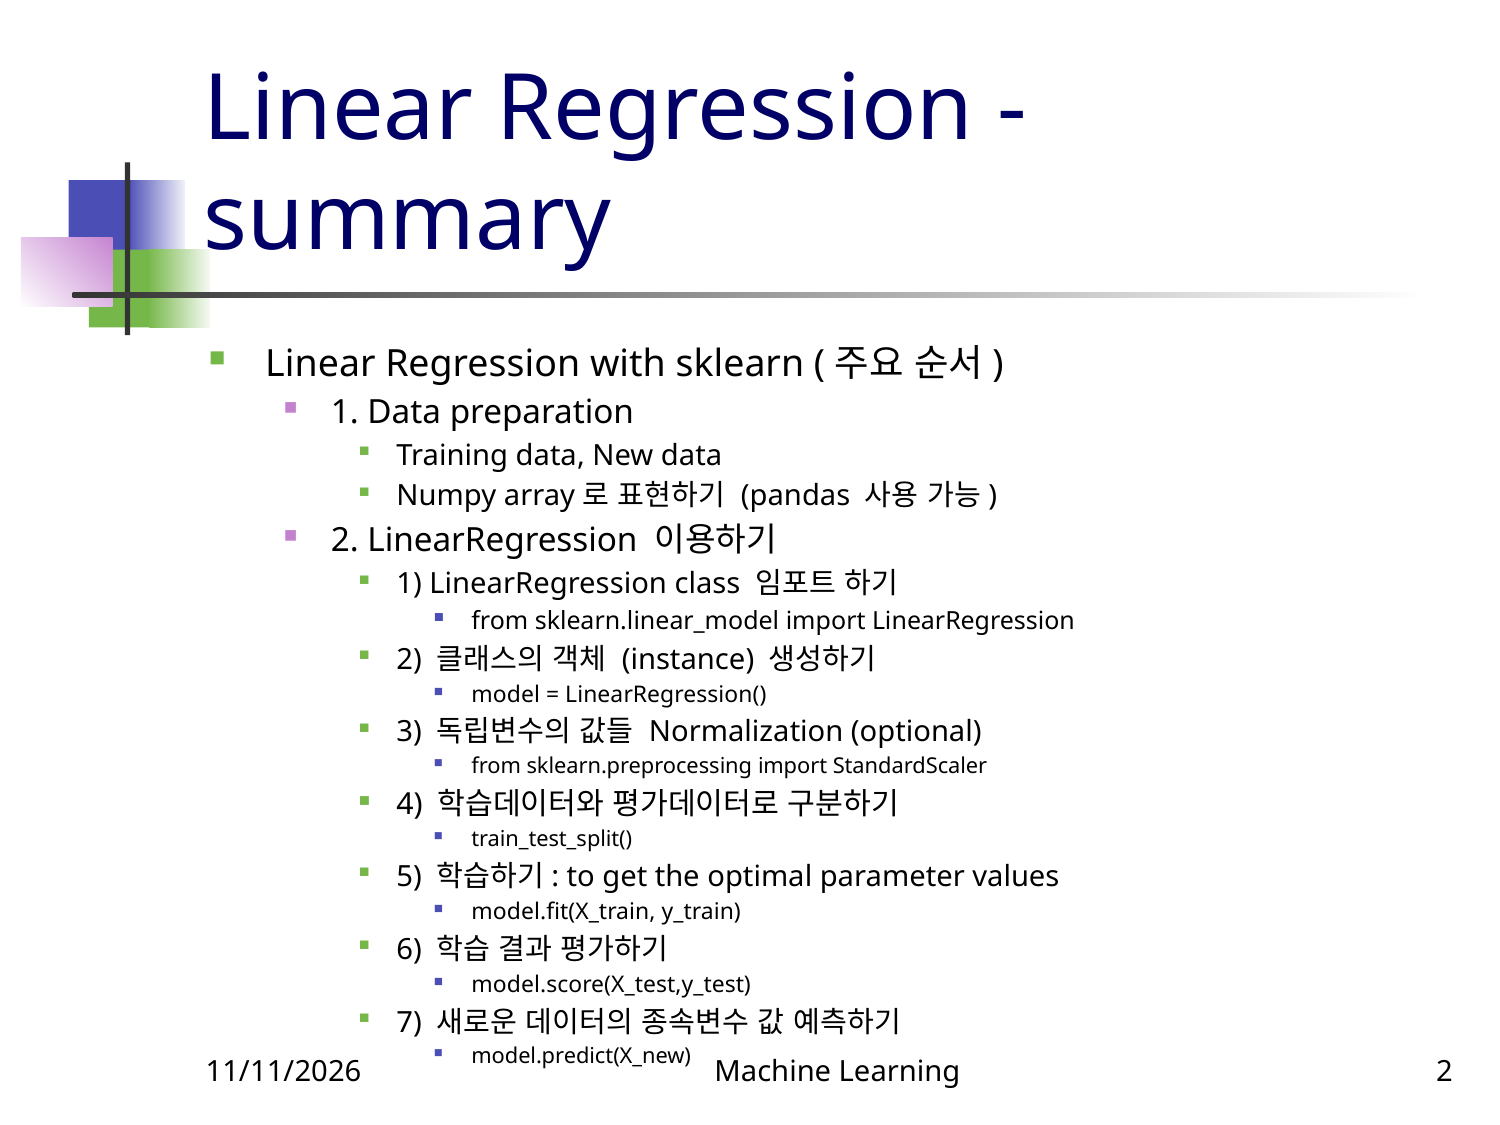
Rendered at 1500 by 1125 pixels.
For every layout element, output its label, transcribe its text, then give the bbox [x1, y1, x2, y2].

list Linear Regression with sklearn (주요 순서) 1. Data preparation Training data, New data Numpy array로 표현하기 (pandas 사용 가능) 2. LinearRegression 이용하기 1) LinearRegression class 임포트 하기 from sklearn.linear_model import LinearRegression 2) 클래스의 객체 (instance) 생성하기 model = LinearRegression() 3) 독립변수의 값들 Normalization (optional) from sklearn.preprocessing import StandardScaler 4) 학습데이터와 평가데이터로 구분하기 train_test_split() 5) 학습하기: to get the optimal parameter values model.fit(X_train, y_train) 6) 학습 결과 평가하기 model.score(X_test,y_test) 7) 새로운 데이터의 종속변수 값 예측하기 model.predict(X_new) [193, 331, 1469, 1006]
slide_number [190, 1024, 504, 1100]
title Linear Regression - summary [188, 35, 1468, 275]
slide_number 2 [1155, 1024, 1468, 1100]
footer Machine Learning [600, 1024, 1075, 1100]
